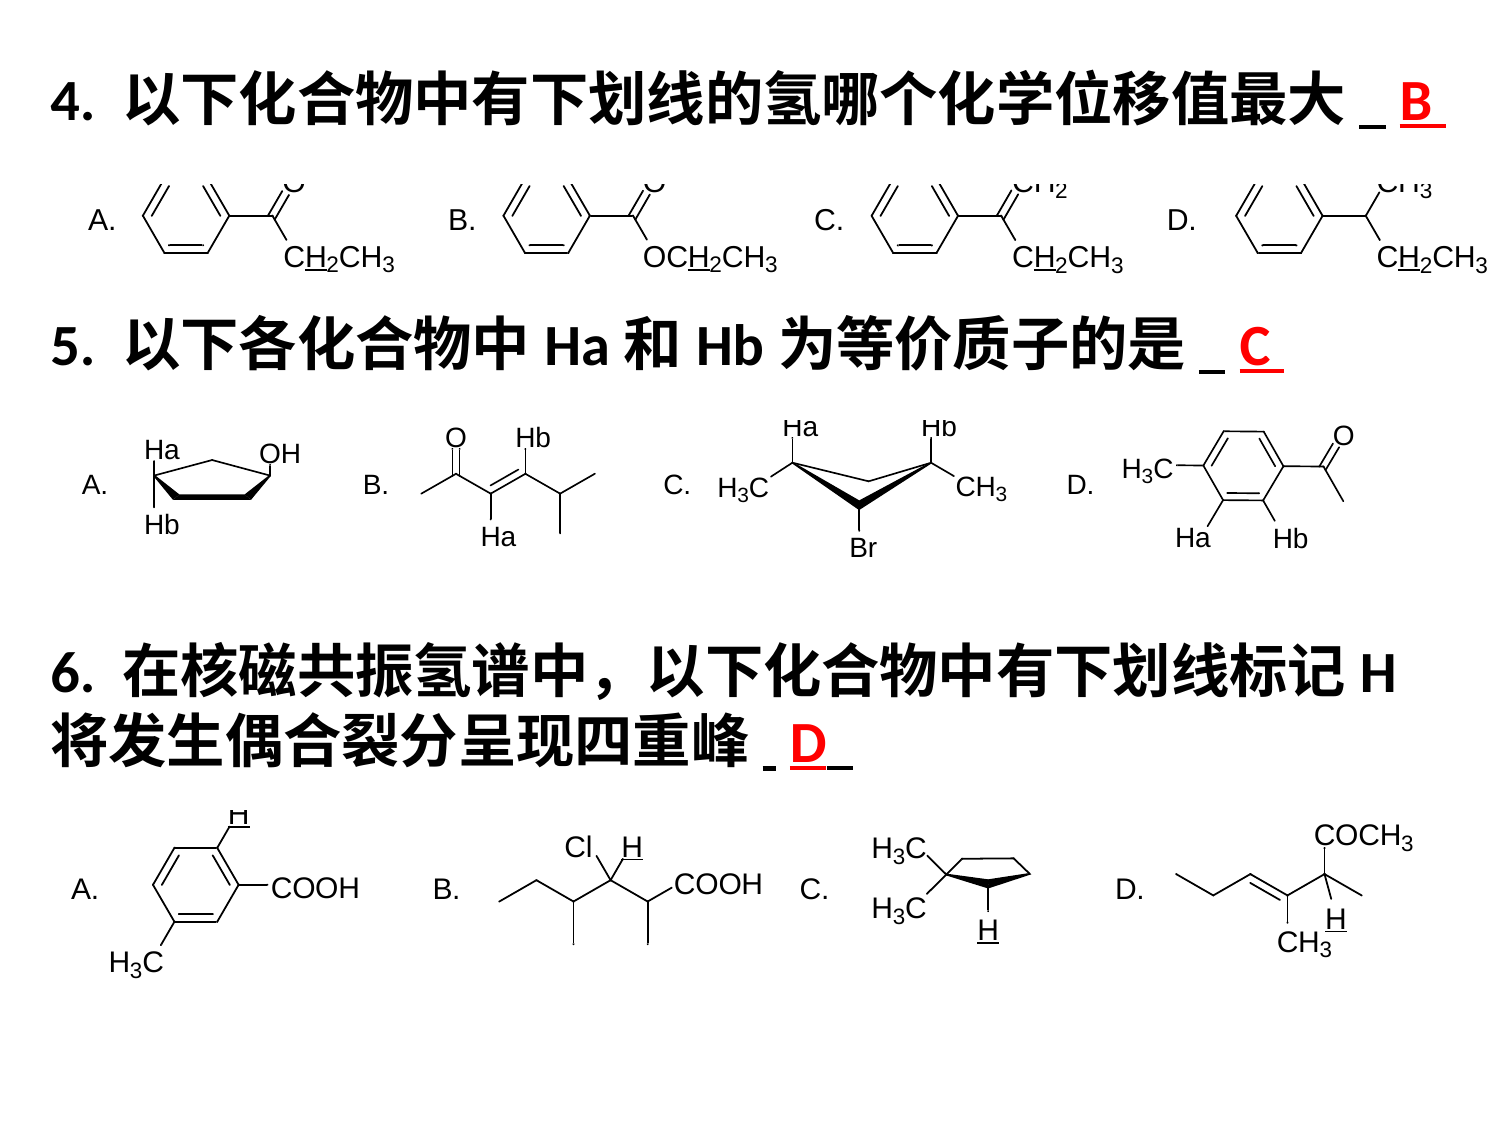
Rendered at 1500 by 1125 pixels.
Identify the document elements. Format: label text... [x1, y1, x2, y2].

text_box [76, 420, 1366, 575]
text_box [82, 184, 1500, 301]
list 4. 以下化合物中有下划线的氢哪个化学位移值最大 B 5. 以下各化合物中Ha和Hb为等价质子的是 C 6. 在核磁共振氢谱中，以下化合物中有下划线标记H将发生偶合裂分呈现四重峰 D [35, 54, 1465, 1005]
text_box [64, 810, 1425, 1000]
